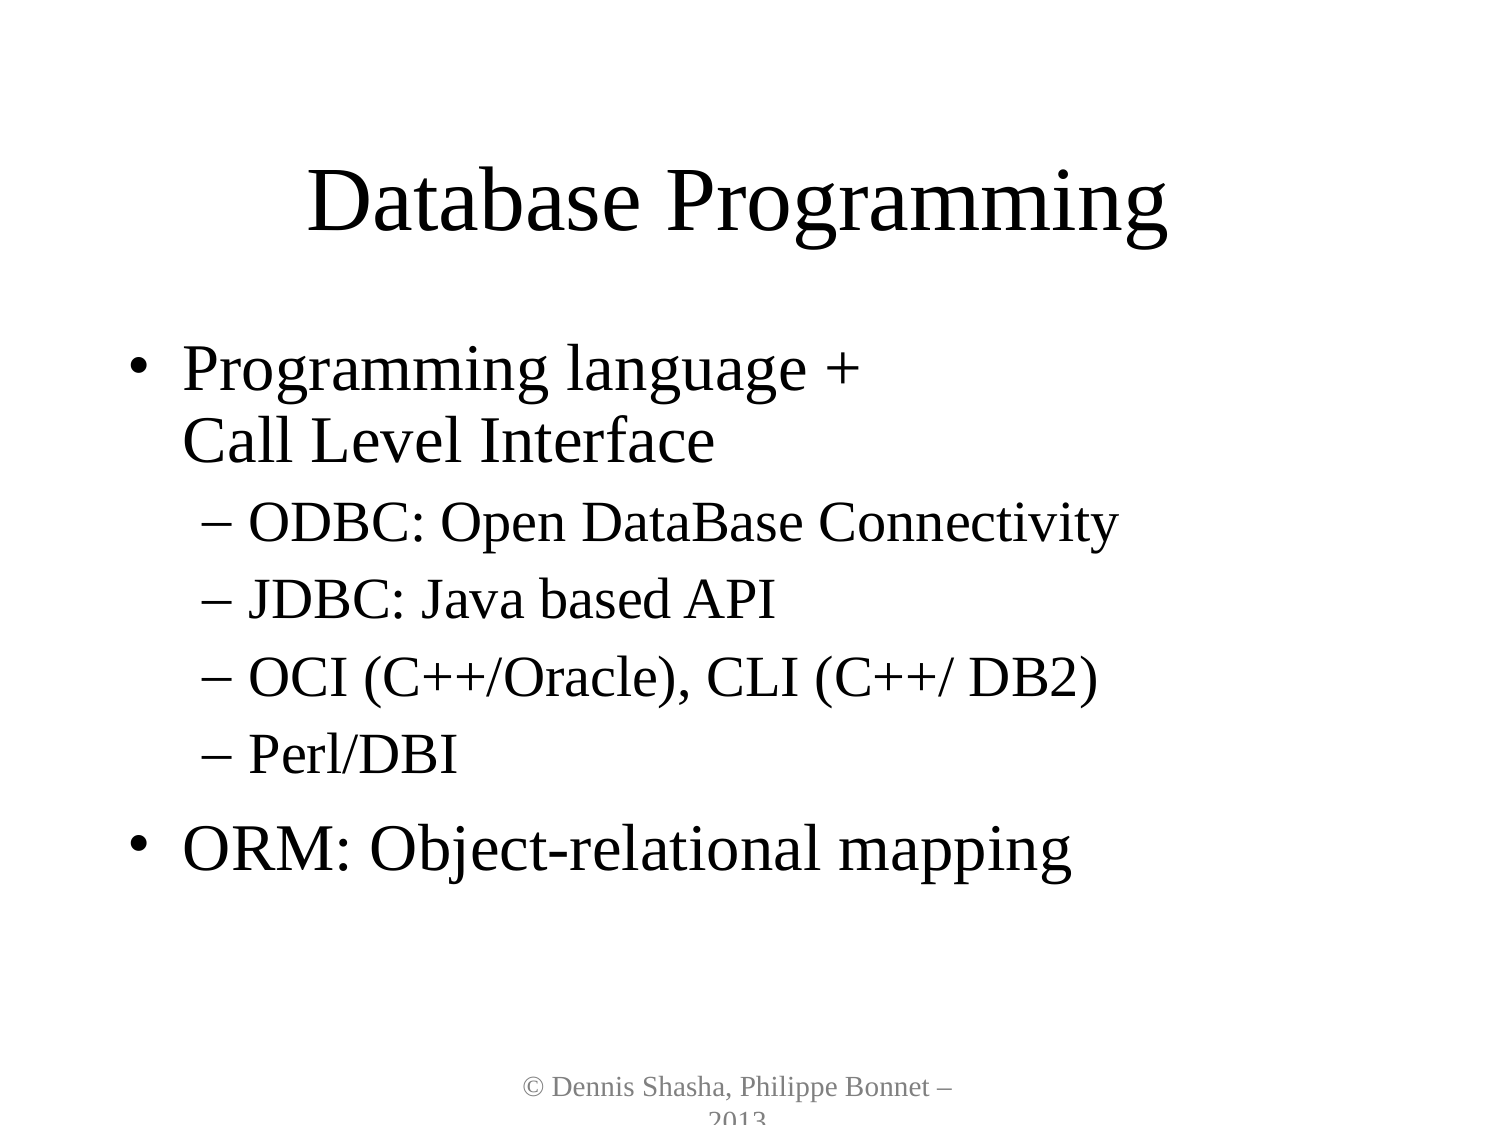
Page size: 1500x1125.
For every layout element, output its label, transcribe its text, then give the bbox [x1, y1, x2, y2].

title Database Programming [112, 99, 1388, 288]
list Programming language + Call Level Interface ODBC: Open DataBase Connectivity JDBC: Java based API OCI (C++/Oracle), CLI (C++/ DB2) Perl/DBI ORM: Object-relational mapping [112, 324, 1388, 1000]
